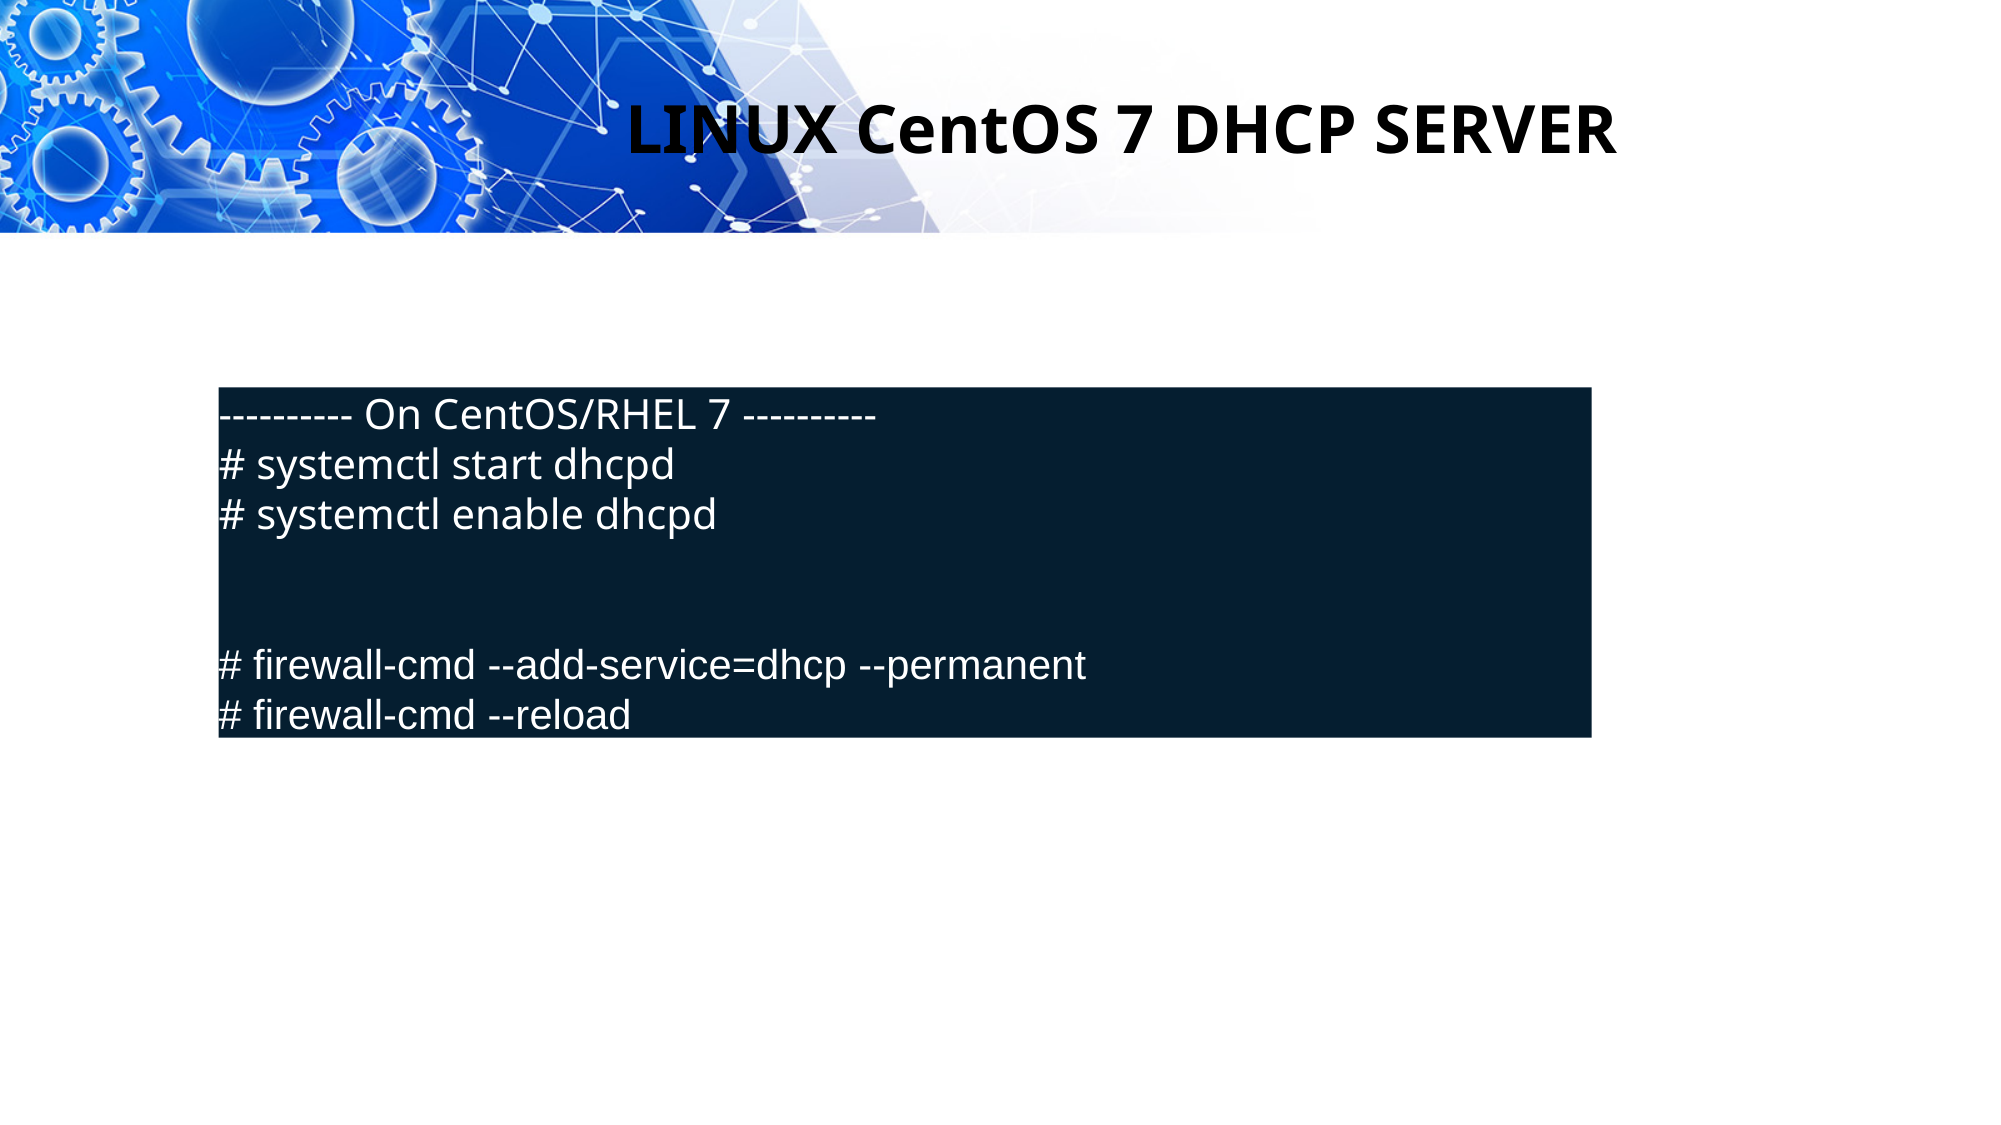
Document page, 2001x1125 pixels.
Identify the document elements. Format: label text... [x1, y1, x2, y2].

picture [0, 0, 2001, 1125]
text_box LINUX CentOS 7 DHCP SERVER [610, 79, 1719, 175]
text_box ---------- On CentOS/RHEL 7 ---------- # systemctl start dhcpd # systemctl enable dhcpd # firewall-cmd --add-service=dhcp --permanent # firewall-cmd --reload [218, 387, 1592, 738]
